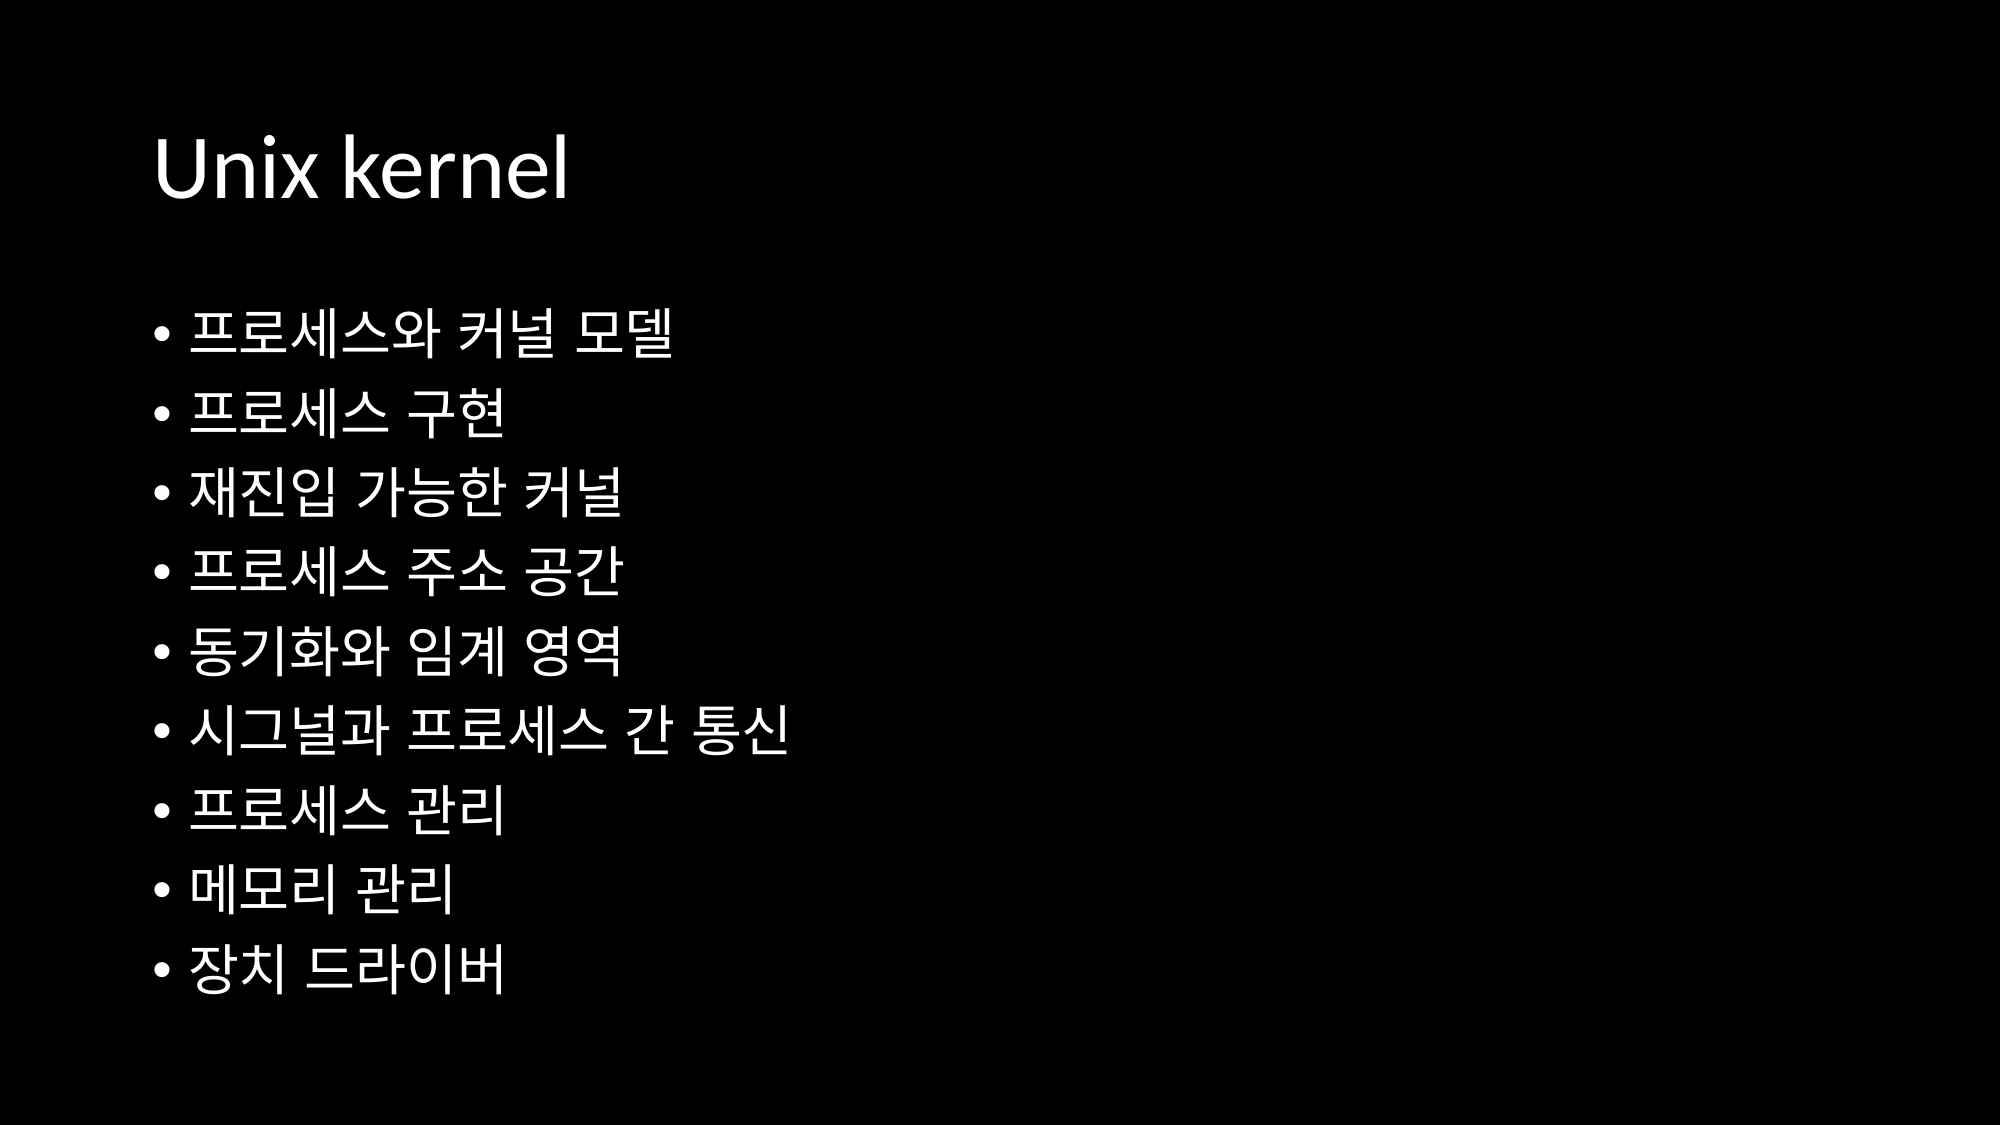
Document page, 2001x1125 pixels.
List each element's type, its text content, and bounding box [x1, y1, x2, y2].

list 프로세스와 커널 모델 프로세스 구현 재진입 가능한 커널 프로세스 주소 공간 동기화와 임계 영역 시그널과 프로세스 간 통신 프로세스 관리 메모리 관리 장치 드라이버 [137, 299, 1863, 1014]
title Unix kernel [137, 59, 1863, 278]
